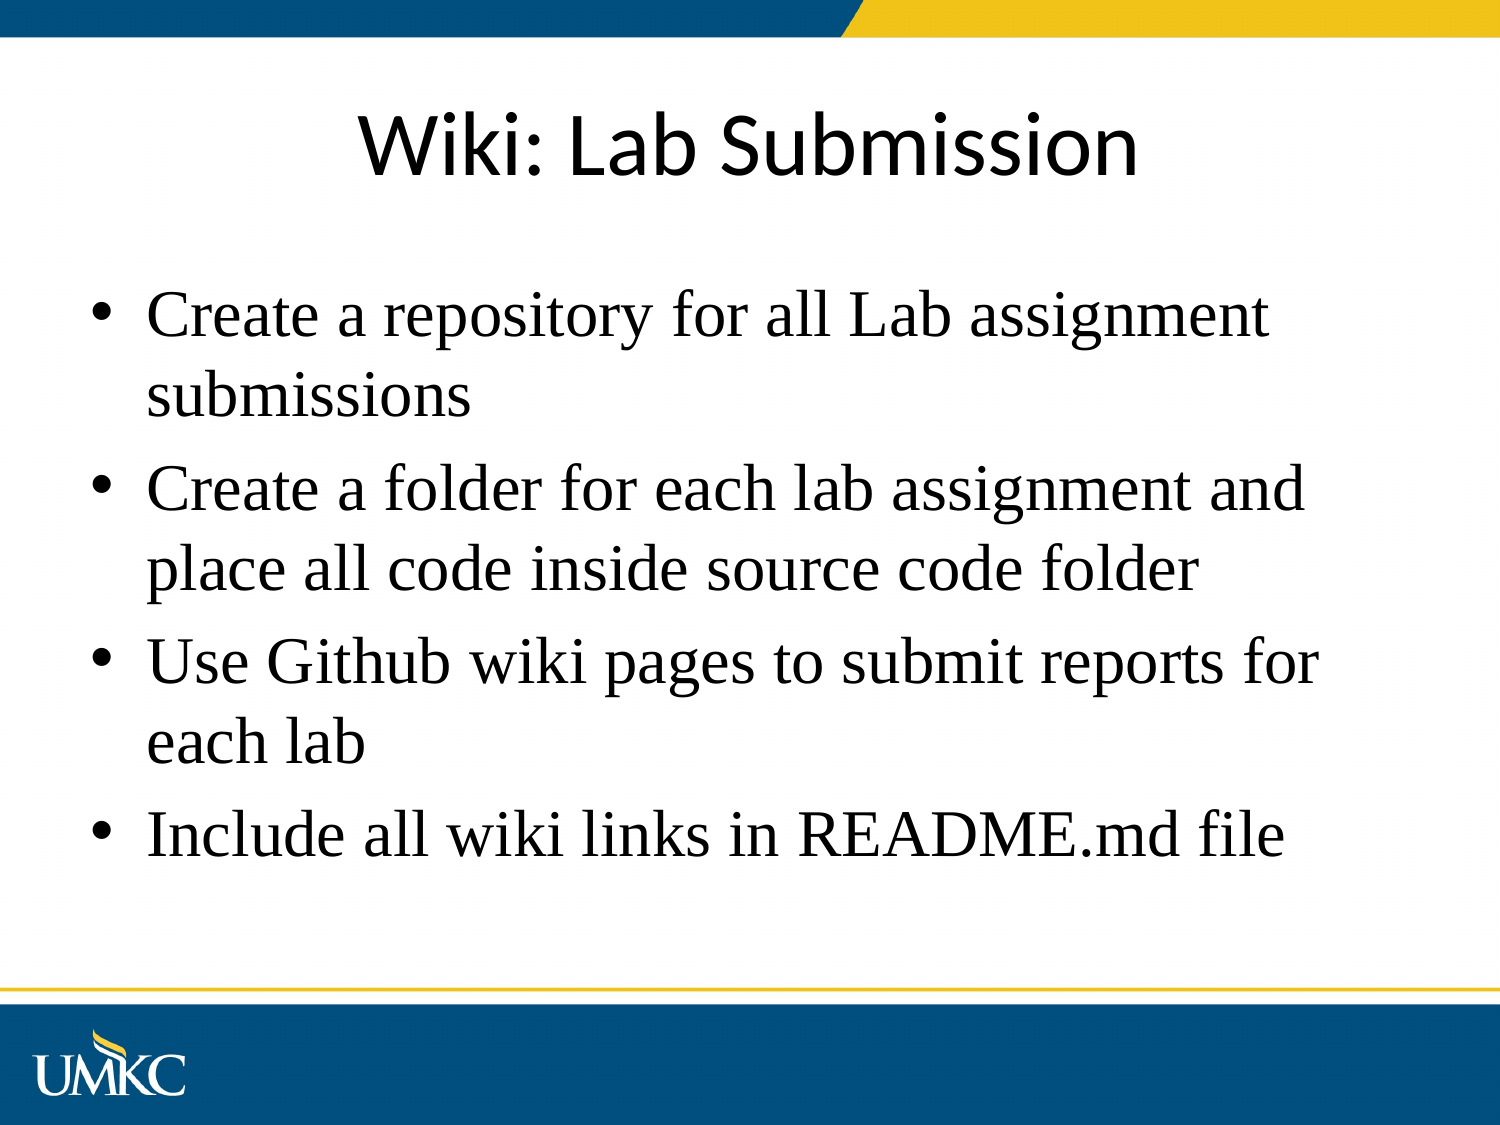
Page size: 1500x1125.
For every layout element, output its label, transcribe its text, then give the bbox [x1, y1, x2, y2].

picture [0, 0, 1500, 1125]
title Wiki: Lab Submission [75, 45, 1425, 233]
list Create a repository for all Lab assignment submissions Create a folder for each lab assignment and place all code inside source code folder Use Github wiki pages to submit reports for each lab Include all wiki links in README.md file [75, 262, 1425, 1005]
